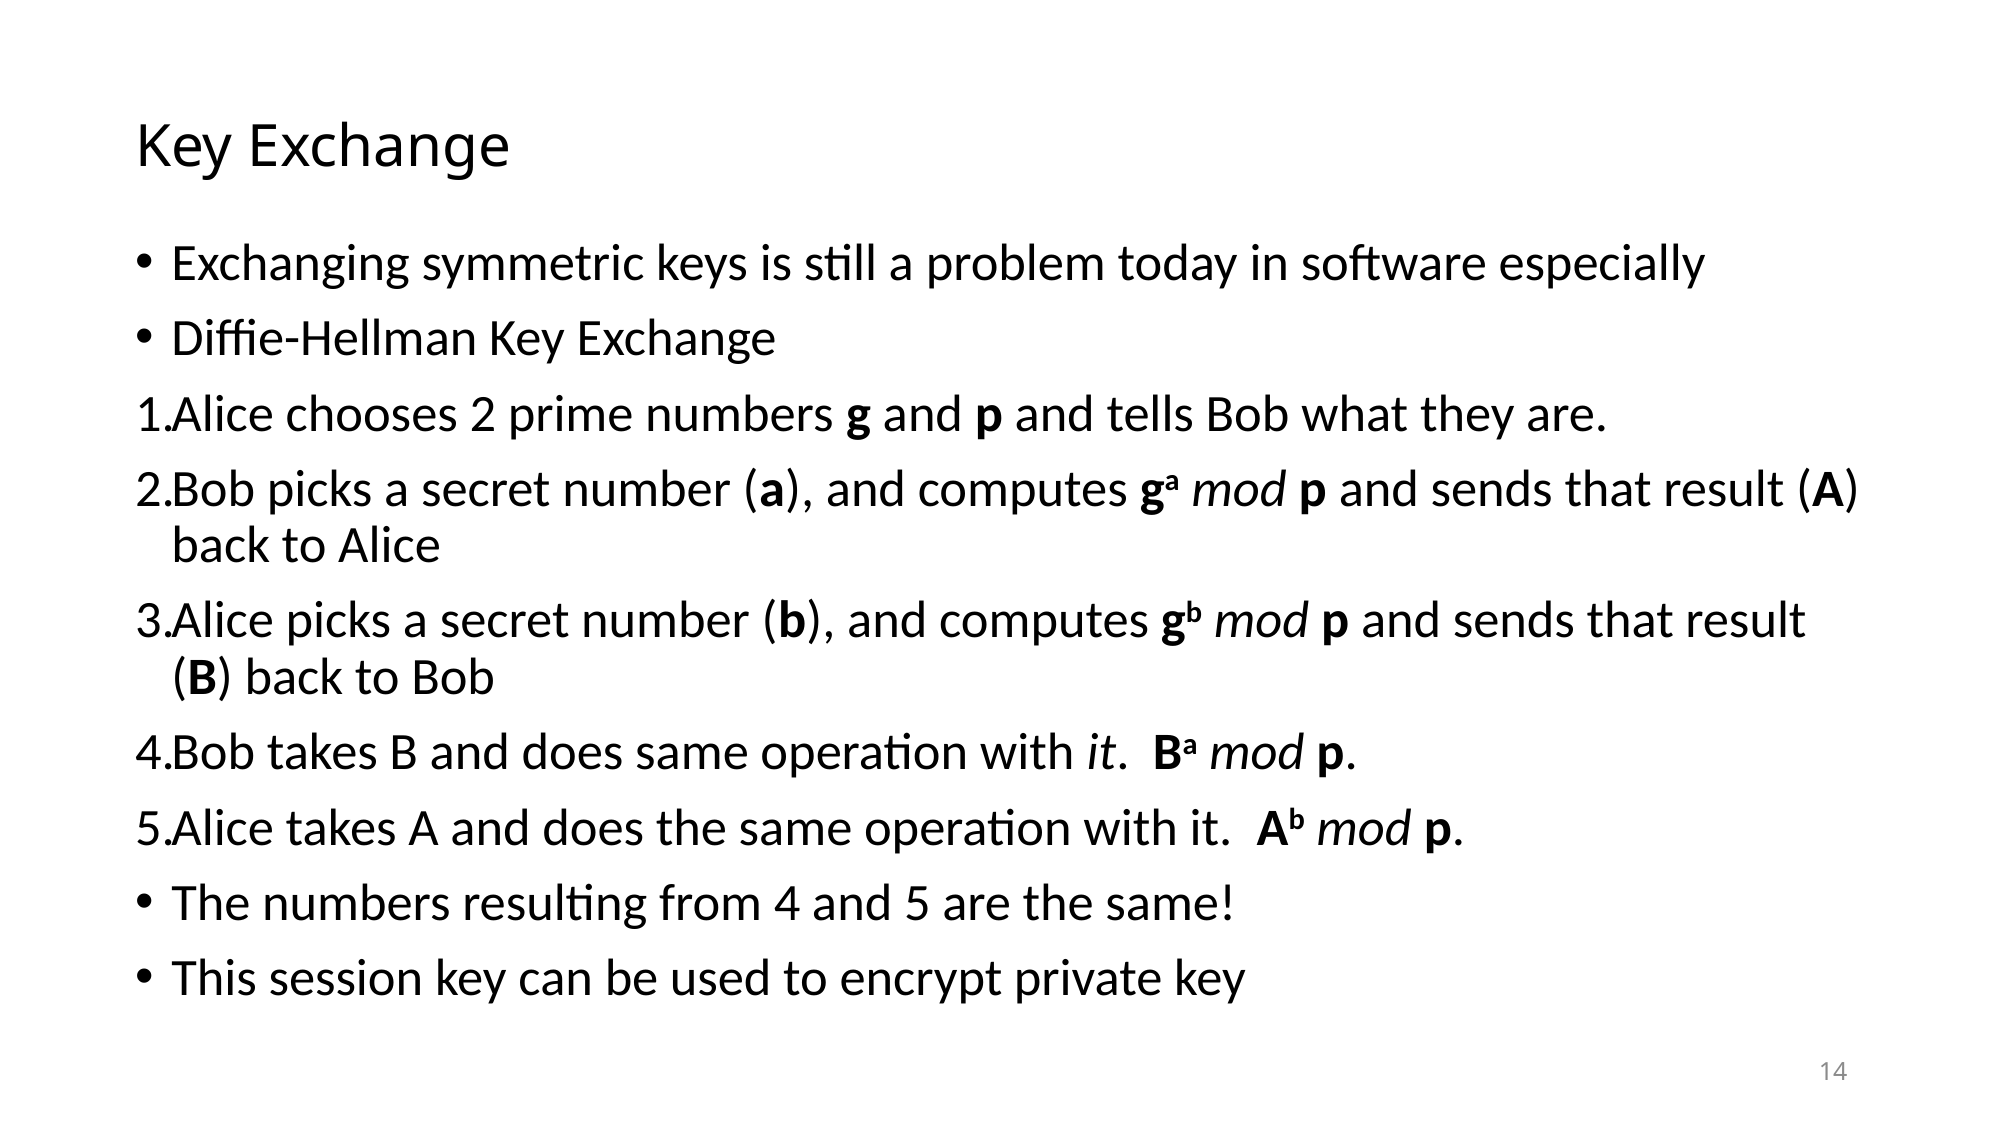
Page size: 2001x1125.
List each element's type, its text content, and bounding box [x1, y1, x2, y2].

title Key Exchange [120, 42, 1318, 227]
list Exchanging symmetric keys is still a problem today in software especially Diffie-Hellman Key Exchange Alice chooses 2 prime numbers g and p and tells Bob what they are. Bob picks a secret number (a), and computes ga mod p and sends that result (A) back to Alice Alice picks a secret number (b), and computes gb mod p and sends that result (B) back to Bob Bob takes B and does same operation with it. Ba mod p. Alice takes A and does the same operation with it. Ab mod p. The numbers resulting from 4 and 5 are the same! This session key can be used to encrypt private key [120, 227, 1880, 1071]
slide_number 14 [1412, 1042, 1863, 1103]
